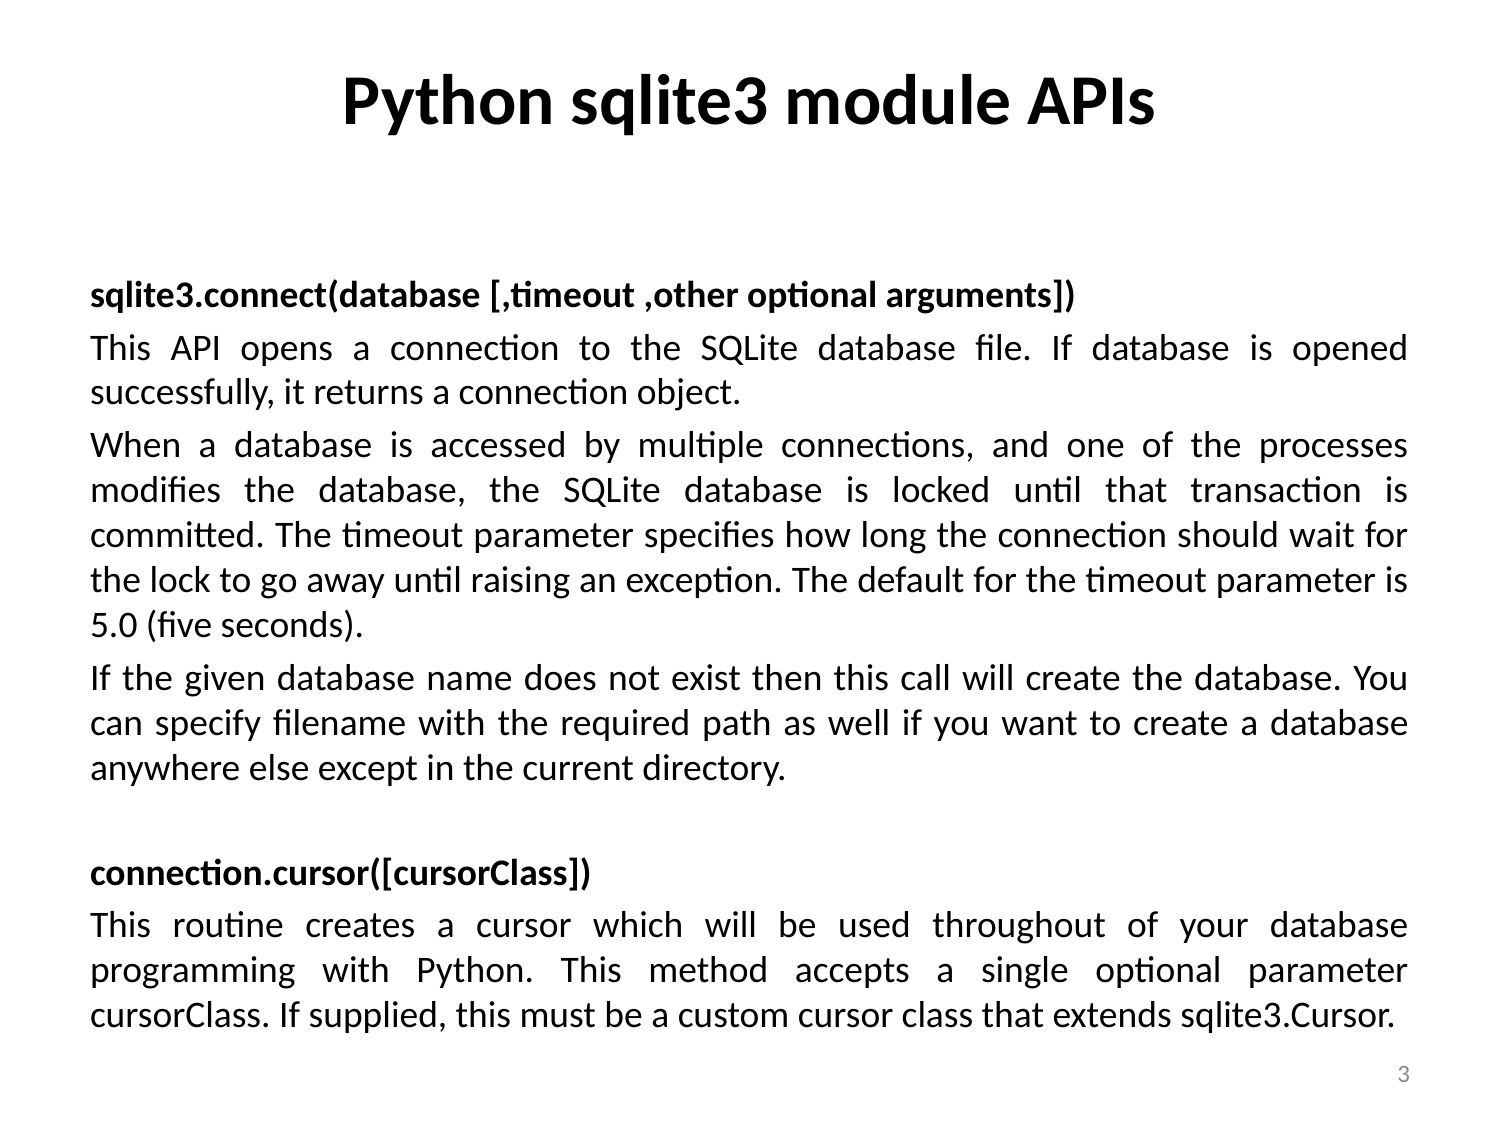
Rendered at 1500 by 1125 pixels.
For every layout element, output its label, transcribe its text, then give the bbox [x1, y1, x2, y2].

slide_number 3 [1074, 1042, 1425, 1103]
list sqlite3.connect(database [,timeout ,other optional arguments]) This API opens a connection to the SQLite database file. If database is opened successfully, it returns a connection object. When a database is accessed by multiple connections, and one of the processes modifies the database, the SQLite database is locked until that transaction is committed. The timeout parameter specifies how long the connection should wait for the lock to go away until raising an exception. The default for the timeout parameter is 5.0 (five seconds). If the given database name does not exist then this call will create the database. You can specify filename with the required path as well if you want to create a database anywhere else except in the current directory. connection.cursor([cursorClass]) This routine creates a cursor which will be used throughout of your database programming with Python. This method accepts a single optional parameter cursorClass. If supplied, this must be a custom cursor class that extends sqlite3.Cursor. [75, 262, 1425, 1082]
title Python sqlite3 module APIs [75, 45, 1425, 233]
